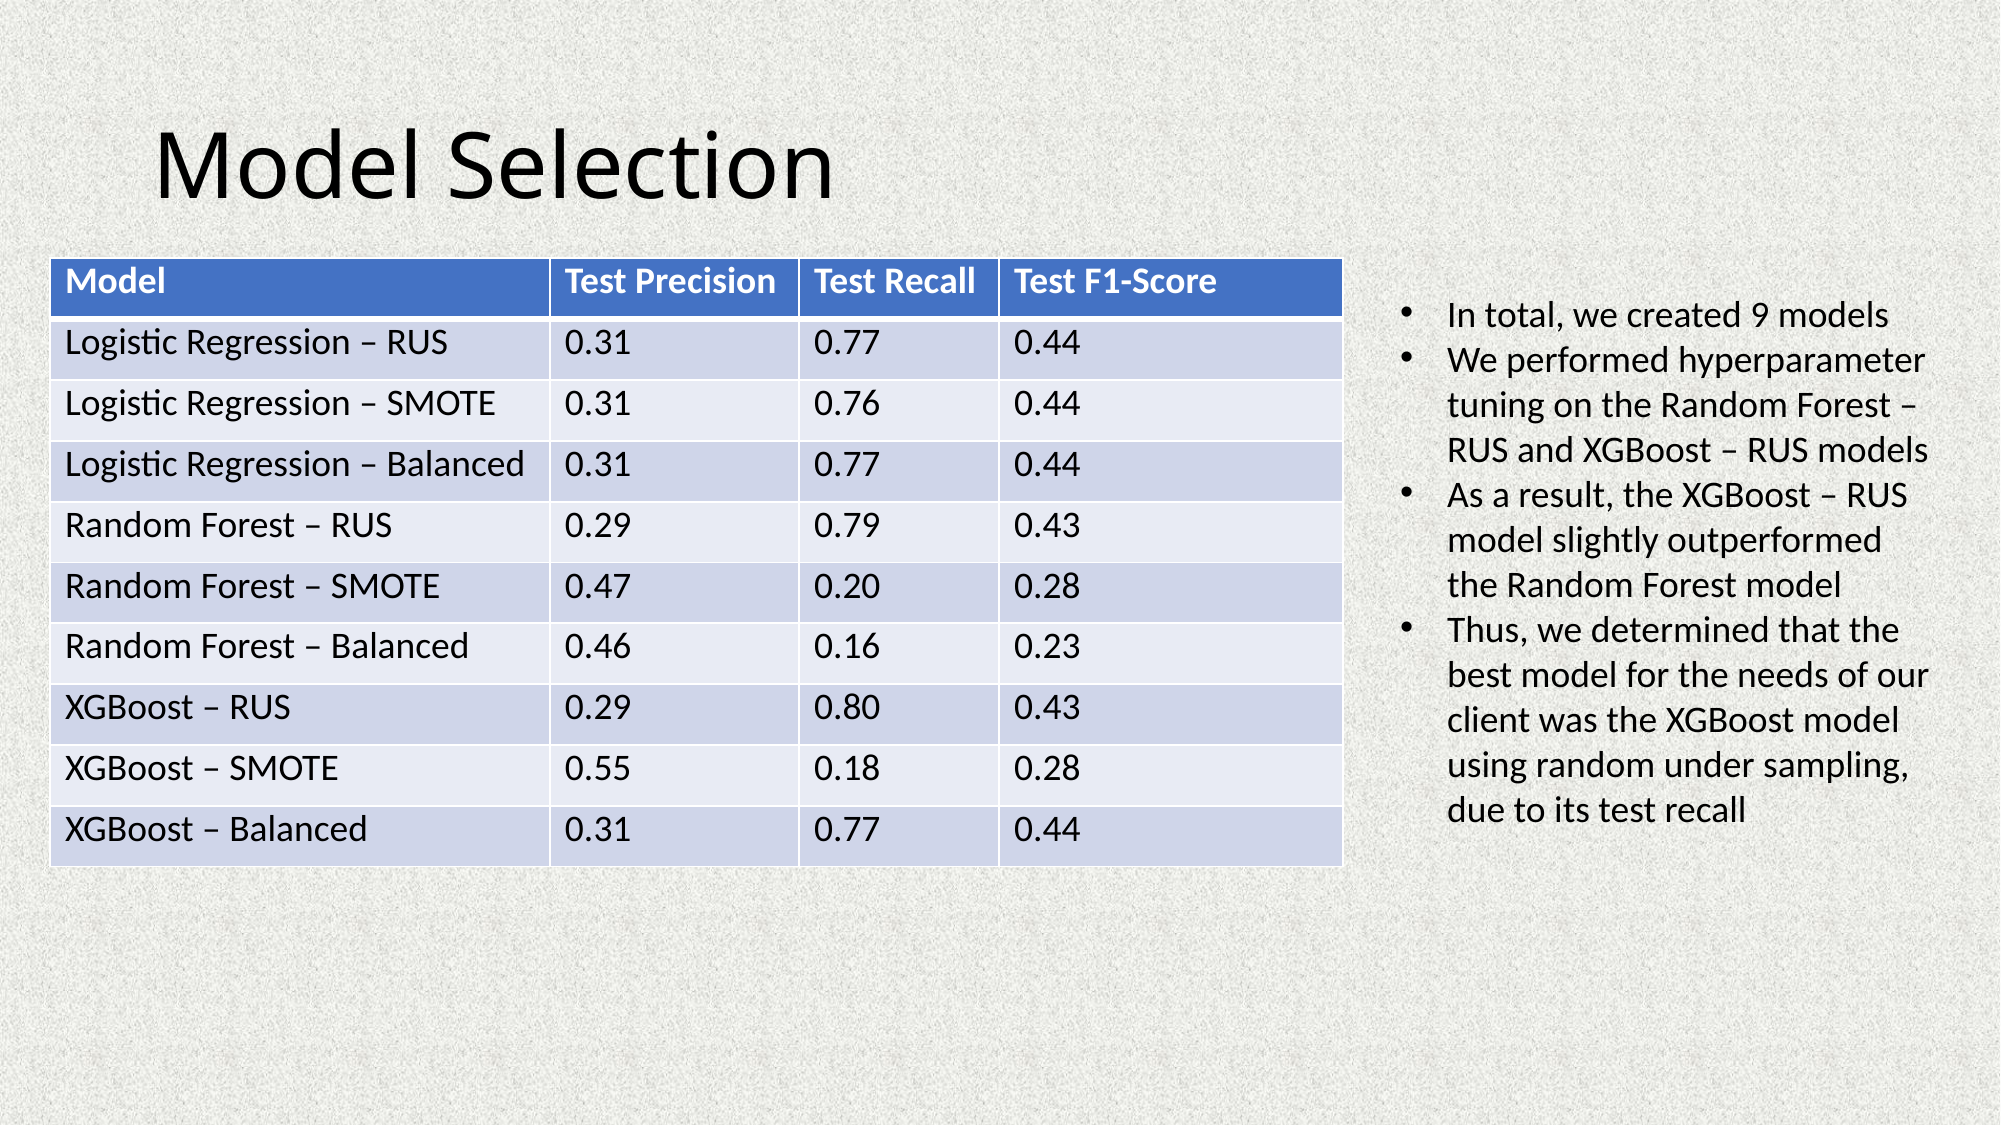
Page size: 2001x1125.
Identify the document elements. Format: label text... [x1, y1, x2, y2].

table_cell 0.77 [800, 322, 998, 379]
table_cell 0.47 [551, 563, 798, 622]
table_cell 0.43 [1000, 685, 1342, 744]
table_cell 0.46 [551, 624, 798, 683]
table_cell 0.29 [551, 503, 798, 562]
table_cell XGBoost – RUS [51, 685, 549, 744]
table_header Test F1-Score [1000, 259, 1342, 316]
table_cell Random Forest – Balanced [51, 624, 549, 683]
table_cell 0.44 [1000, 442, 1342, 501]
table_cell 0.77 [800, 442, 998, 501]
table_cell 0.28 [1000, 563, 1342, 622]
table_cell 0.31 [551, 442, 798, 501]
table_cell Logistic Regression – RUS [51, 322, 549, 379]
table_cell 0.23 [1000, 624, 1342, 683]
table_cell Random Forest – SMOTE [51, 563, 549, 622]
table_cell Random Forest – RUS [51, 503, 549, 562]
picture [0, 0, 2001, 1125]
table_cell 0.18 [800, 746, 998, 805]
table_cell 0.31 [551, 807, 798, 866]
table_cell 0.43 [1000, 503, 1342, 562]
table_cell 0.20 [800, 563, 998, 622]
table_cell 0.44 [1000, 807, 1342, 866]
table_cell XGBoost – SMOTE [51, 746, 549, 805]
text_box In total, we created 9 models We performed hyperparameter tuning on the Random Forest – RUS and XGBoost – RUS models As a result, the XGBoost – RUS model slightly outperformed the Random Forest model Thus, we determined that the best model for the needs of our client was the XGBoost model using random under sampling, due to its test recall [1385, 282, 1950, 837]
table_cell 0.29 [551, 685, 798, 744]
table_cell Logistic Regression – SMOTE [51, 381, 549, 440]
table_cell 0.80 [800, 685, 998, 744]
table_cell 0.55 [551, 746, 798, 805]
table_cell 0.31 [551, 381, 798, 440]
table_cell 0.16 [800, 624, 998, 683]
table_header Model [51, 259, 549, 316]
table_cell 0.76 [800, 381, 998, 440]
table_cell 0.28 [1000, 746, 1342, 805]
table_header Test Recall [800, 259, 998, 316]
table_cell 0.44 [1000, 381, 1342, 440]
table_cell XGBoost – Balanced [51, 807, 549, 866]
title Model Selection [137, 59, 1863, 278]
table_cell Logistic Regression – Balanced [51, 442, 549, 501]
table_cell 0.79 [800, 503, 998, 562]
table_cell 0.44 [1000, 322, 1342, 379]
table_header Test Precision [551, 259, 798, 316]
table_cell 0.31 [551, 322, 798, 379]
table_cell 0.77 [800, 807, 998, 866]
